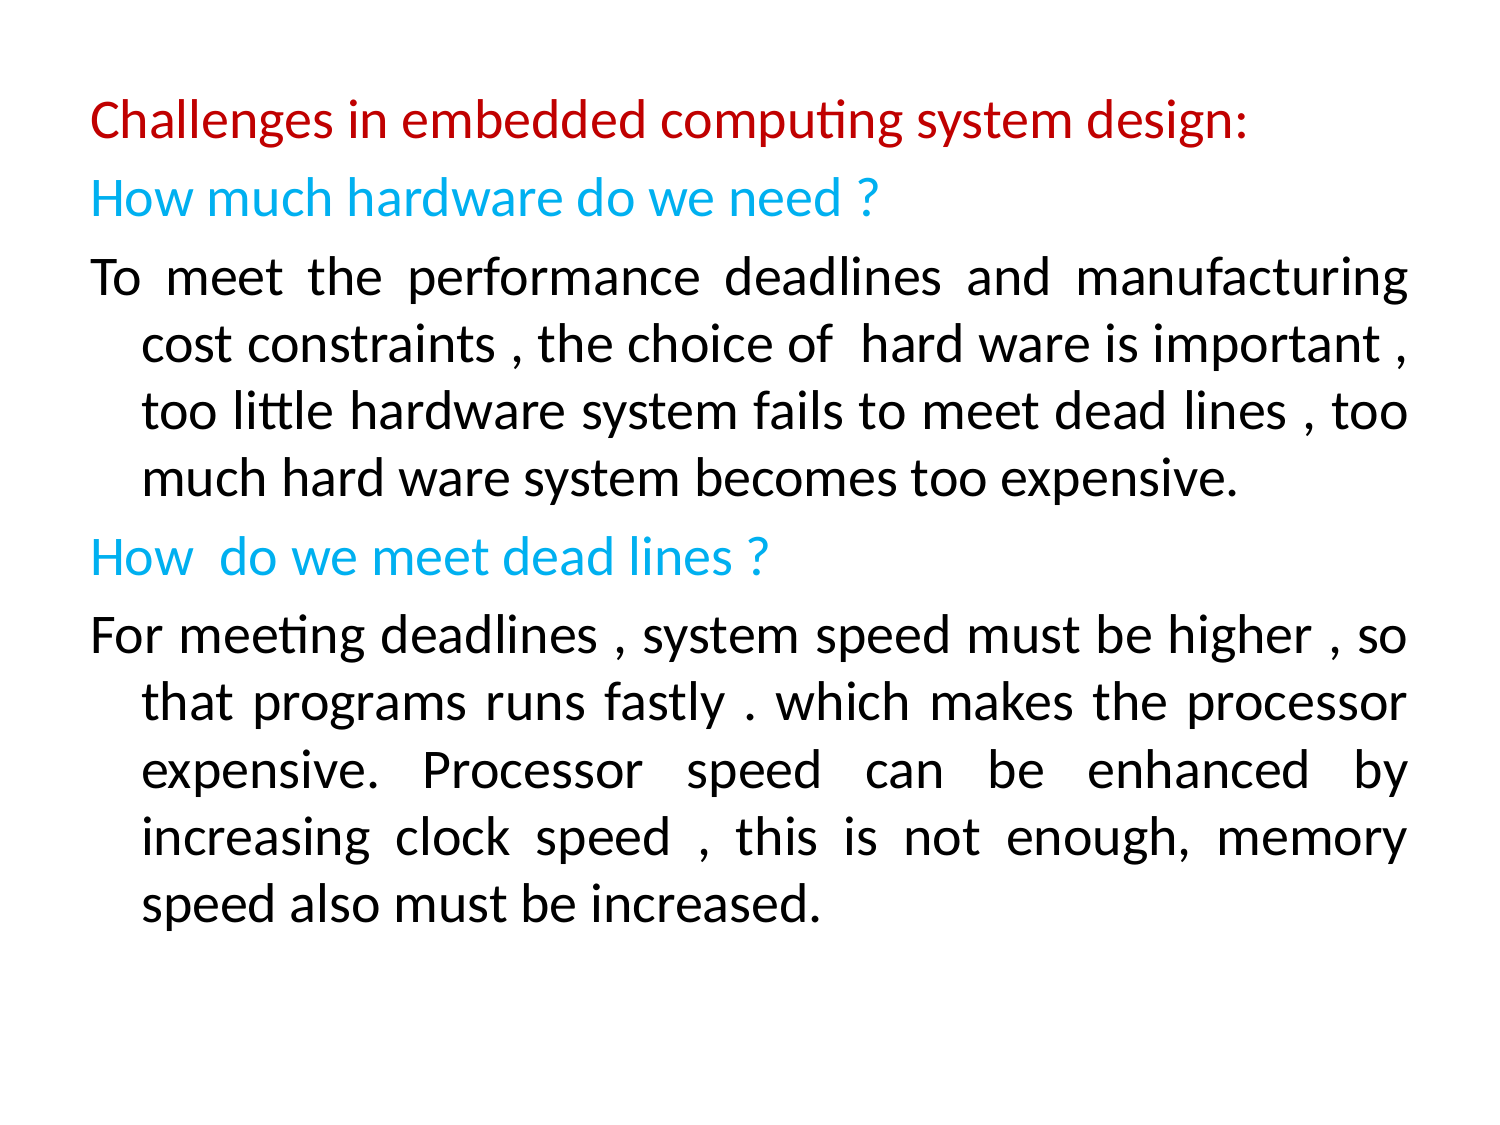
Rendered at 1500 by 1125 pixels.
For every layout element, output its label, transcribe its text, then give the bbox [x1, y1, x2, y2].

list Challenges in embedded computing system design: How much hardware do we need ? To meet the performance deadlines and manufacturing cost constraints , the choice of hard ware is important , too little hardware system fails to meet dead lines , too much hard ware system becomes too expensive. How do we meet dead lines ? For meeting deadlines , system speed must be higher , so that programs runs fastly . which makes the processor expensive. Processor speed can be enhanced by increasing clock speed , this is not enough, memory speed also must be increased. [75, 75, 1425, 1005]
